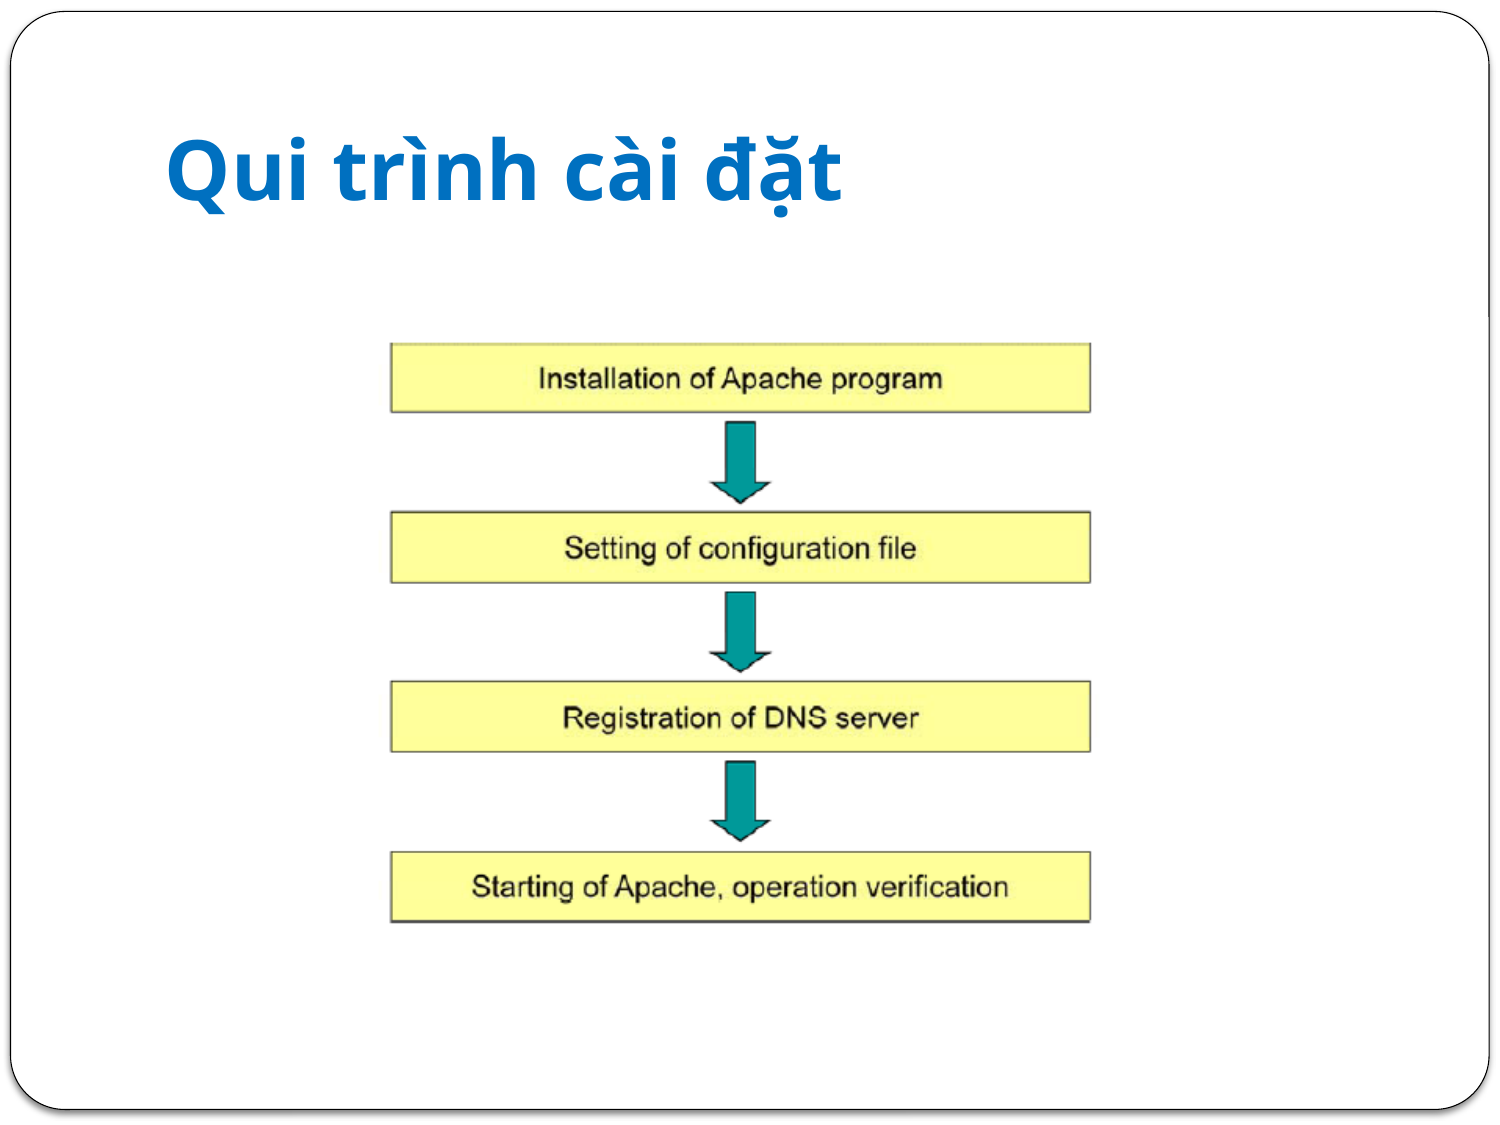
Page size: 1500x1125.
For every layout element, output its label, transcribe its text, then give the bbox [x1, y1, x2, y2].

title Qui trình cài đặt [150, 45, 1425, 233]
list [310, 281, 1190, 986]
